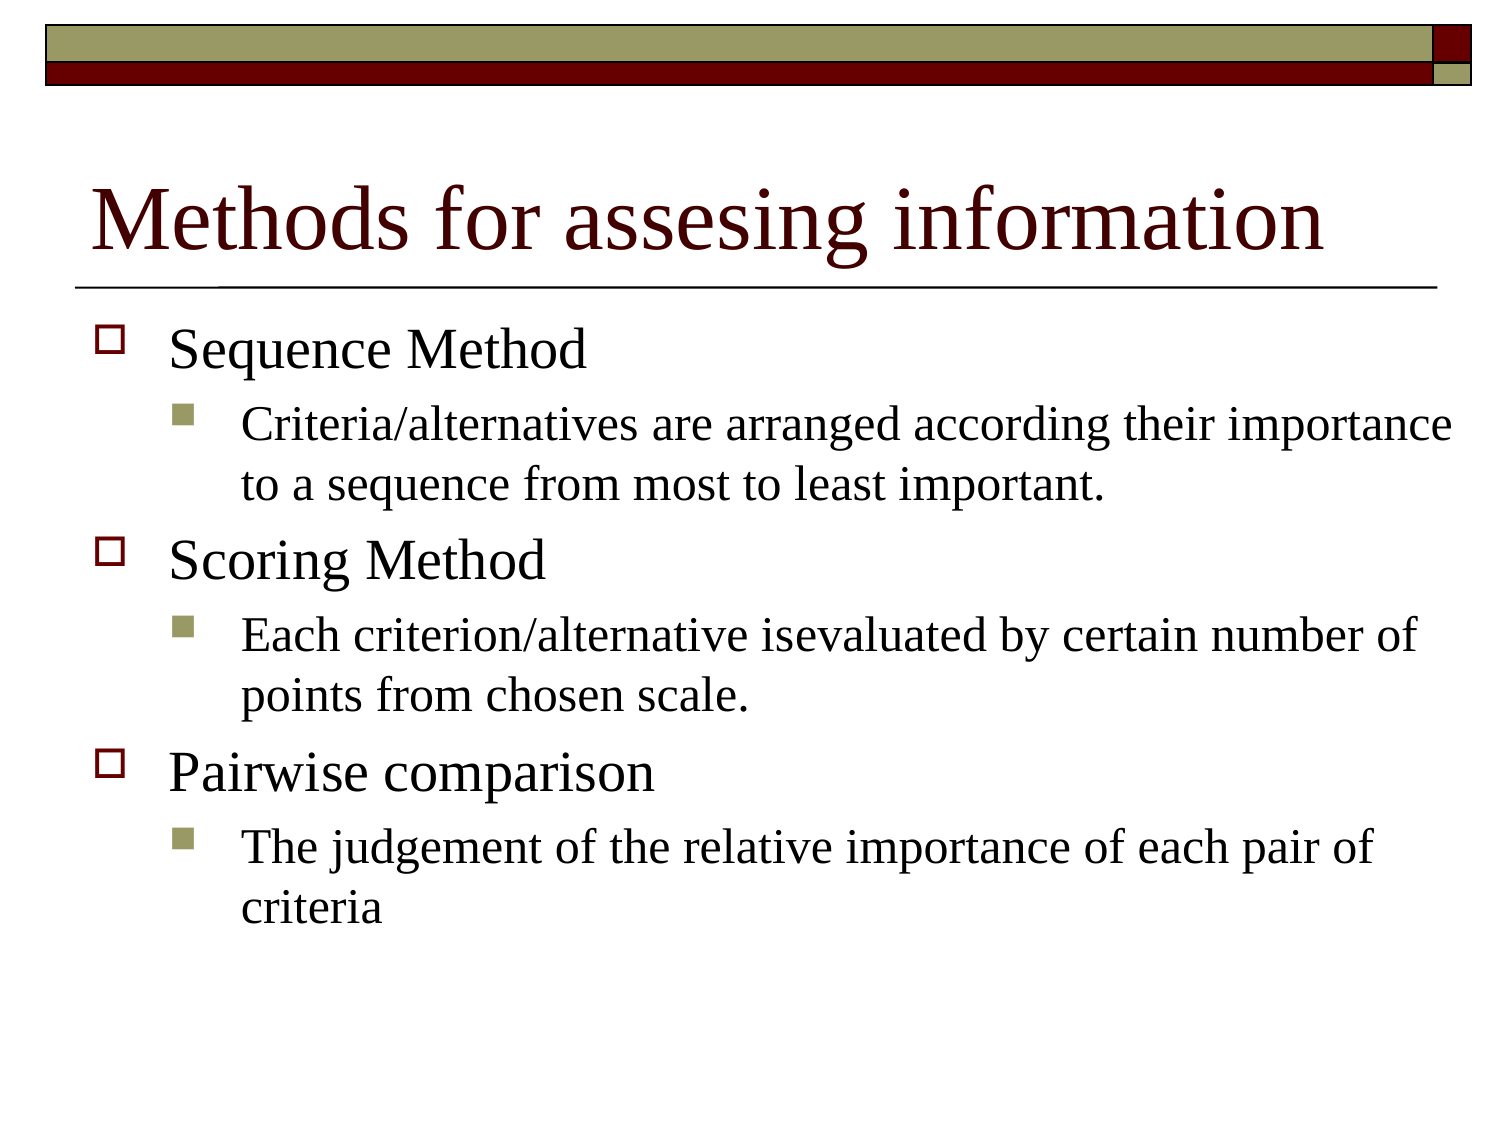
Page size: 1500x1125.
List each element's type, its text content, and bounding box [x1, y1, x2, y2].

title Methods for assesing information [74, 87, 1426, 276]
list Sequence Method Criteria/alternatives are arranged according their importance to a sequence from most to least important. Scoring Method Each criterion/alternative isevaluated by certain number of points from chosen scale. Pairwise comparison The judgement of the relative importance of each pair of criteria [76, 302, 1471, 1060]
